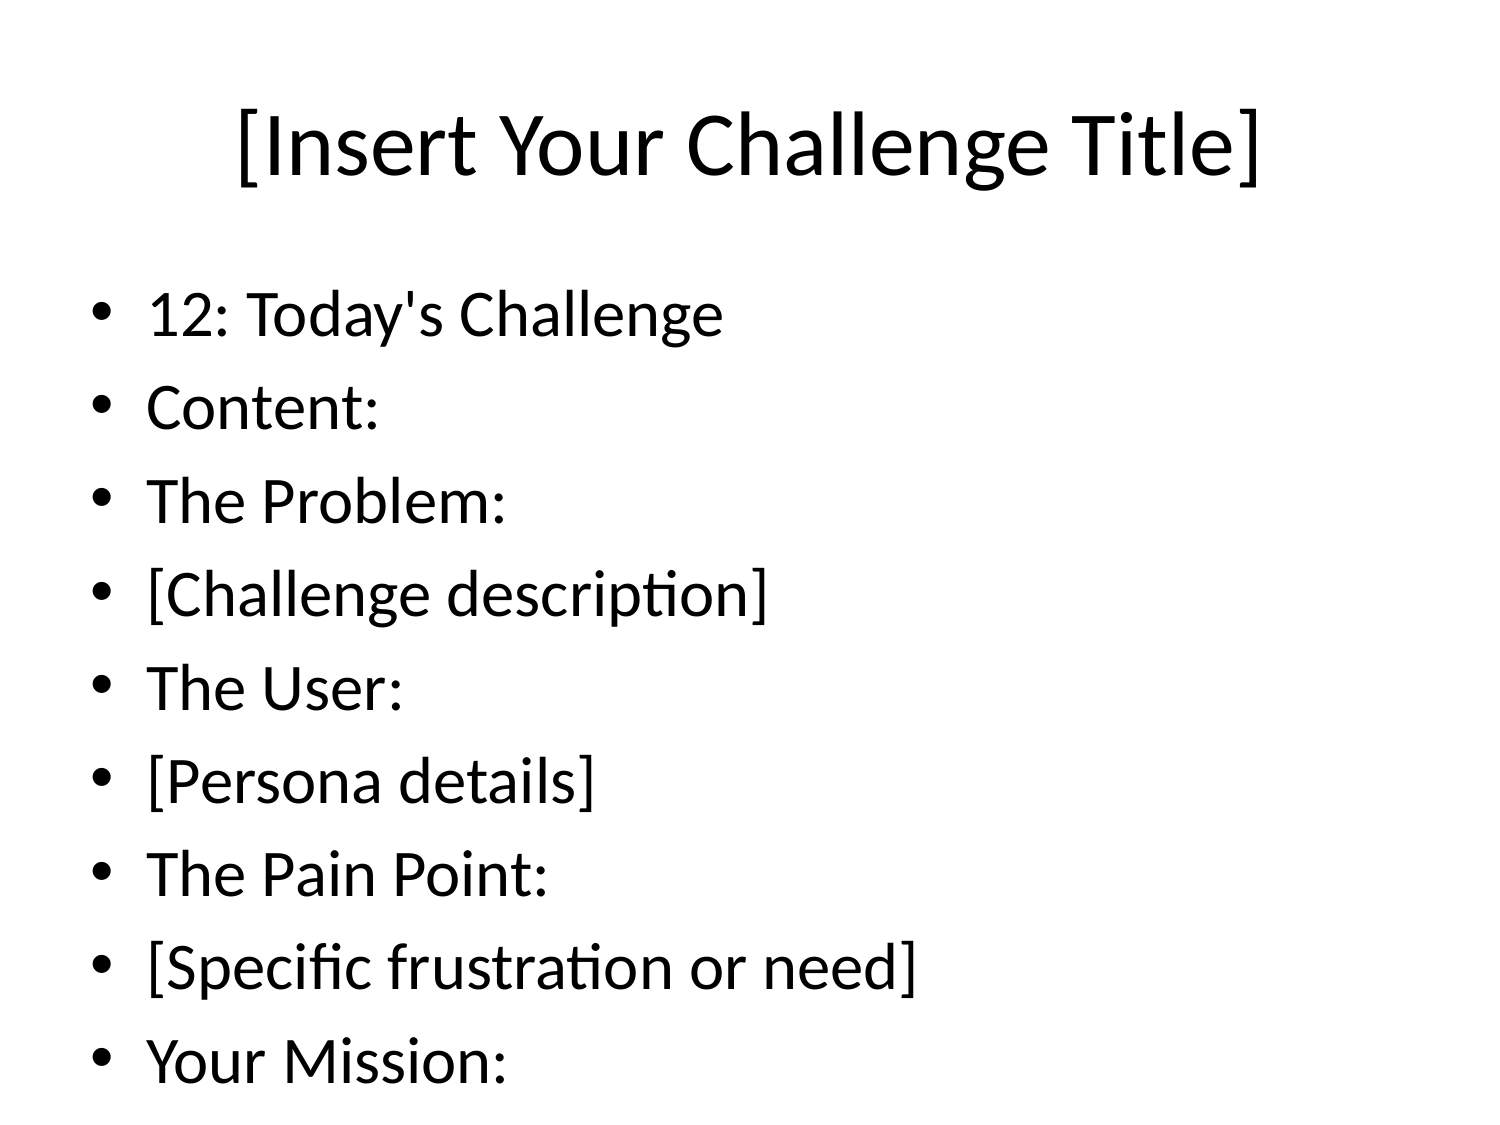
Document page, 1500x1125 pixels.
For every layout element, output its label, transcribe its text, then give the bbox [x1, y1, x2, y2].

list 12: Today's Challenge Content: The Problem: [Challenge description] The User: [Persona details] The Pain Point: [Specific frustration or need] Your Mission: Design a solution that addresses this real human need Visual:** Photo or illustration representing the persona/problem [75, 262, 1425, 1005]
title [Insert Your Challenge Title] [75, 45, 1425, 233]
